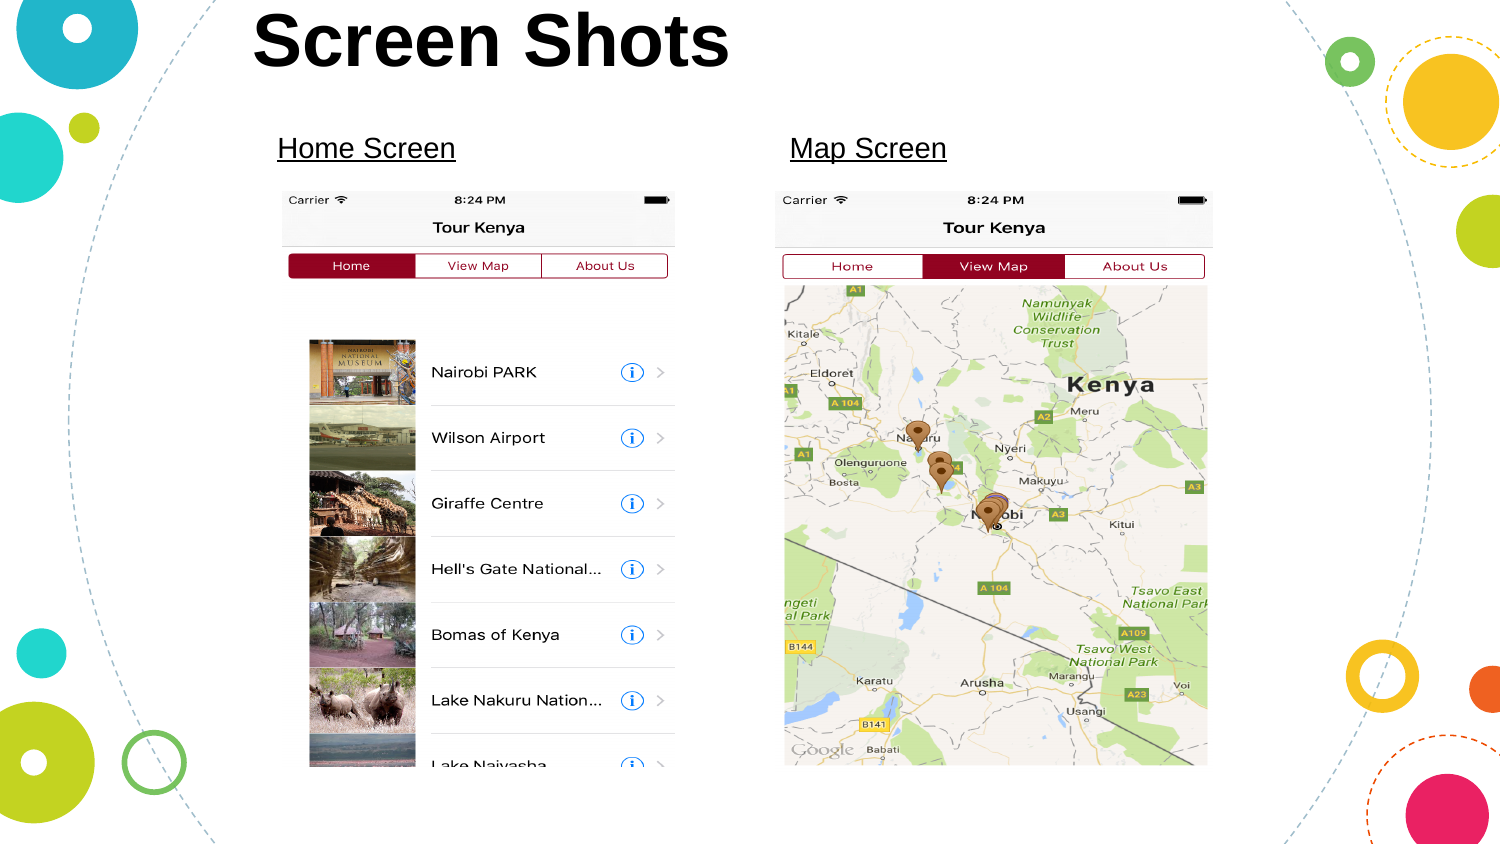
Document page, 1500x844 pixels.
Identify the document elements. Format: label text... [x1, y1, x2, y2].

text_box Home Screen [262, 121, 738, 772]
picture [775, 191, 1213, 772]
text_box Map Screen [774, 121, 1213, 190]
picture [282, 191, 675, 767]
text_box Screen Shots [237, 0, 1103, 90]
